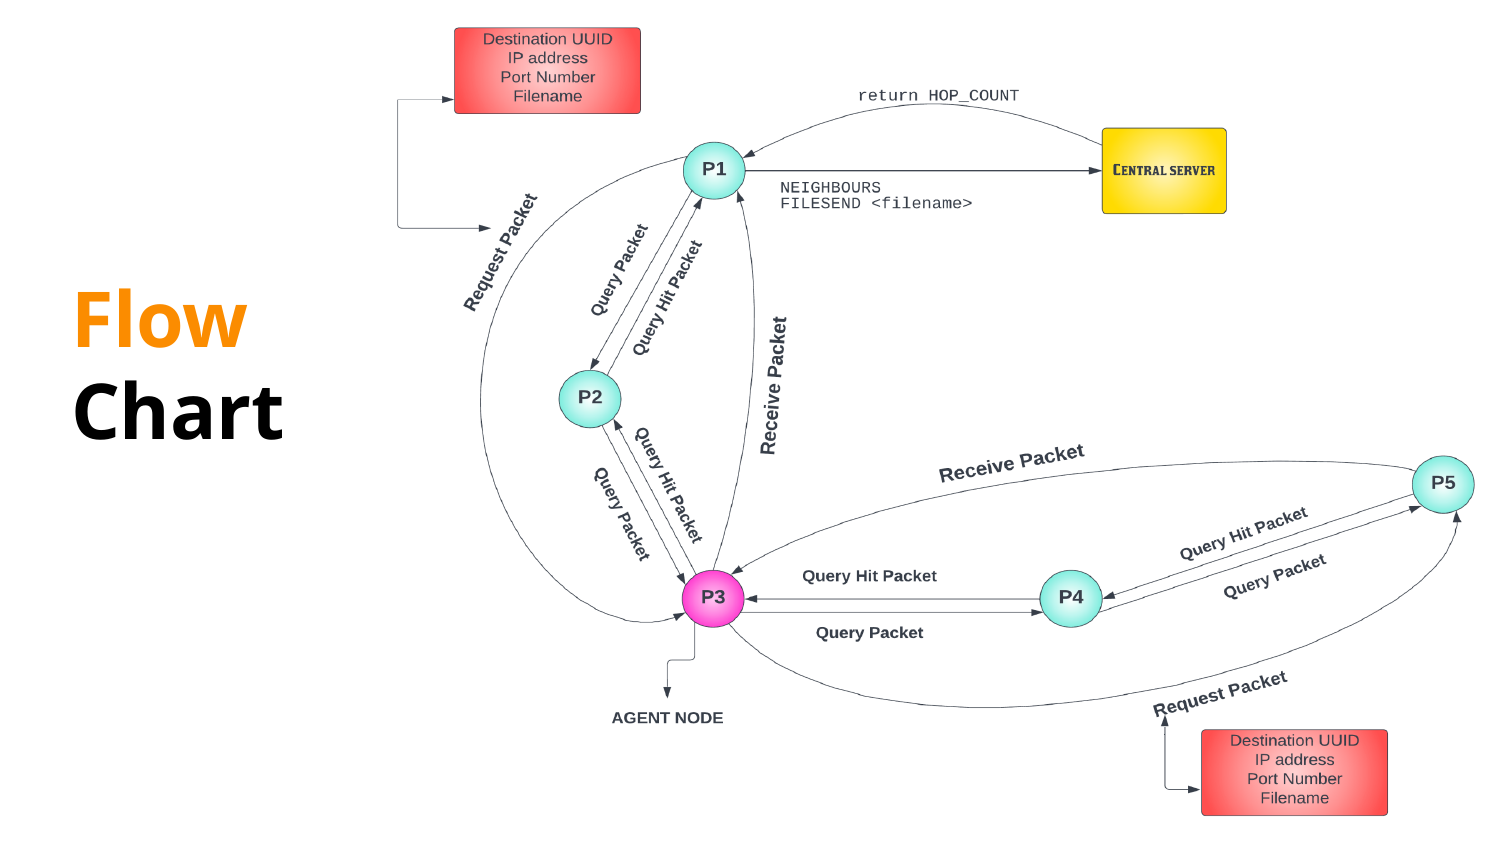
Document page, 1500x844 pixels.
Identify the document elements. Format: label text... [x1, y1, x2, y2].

title Flow Chart [56, 255, 362, 398]
picture [367, 0, 1500, 844]
